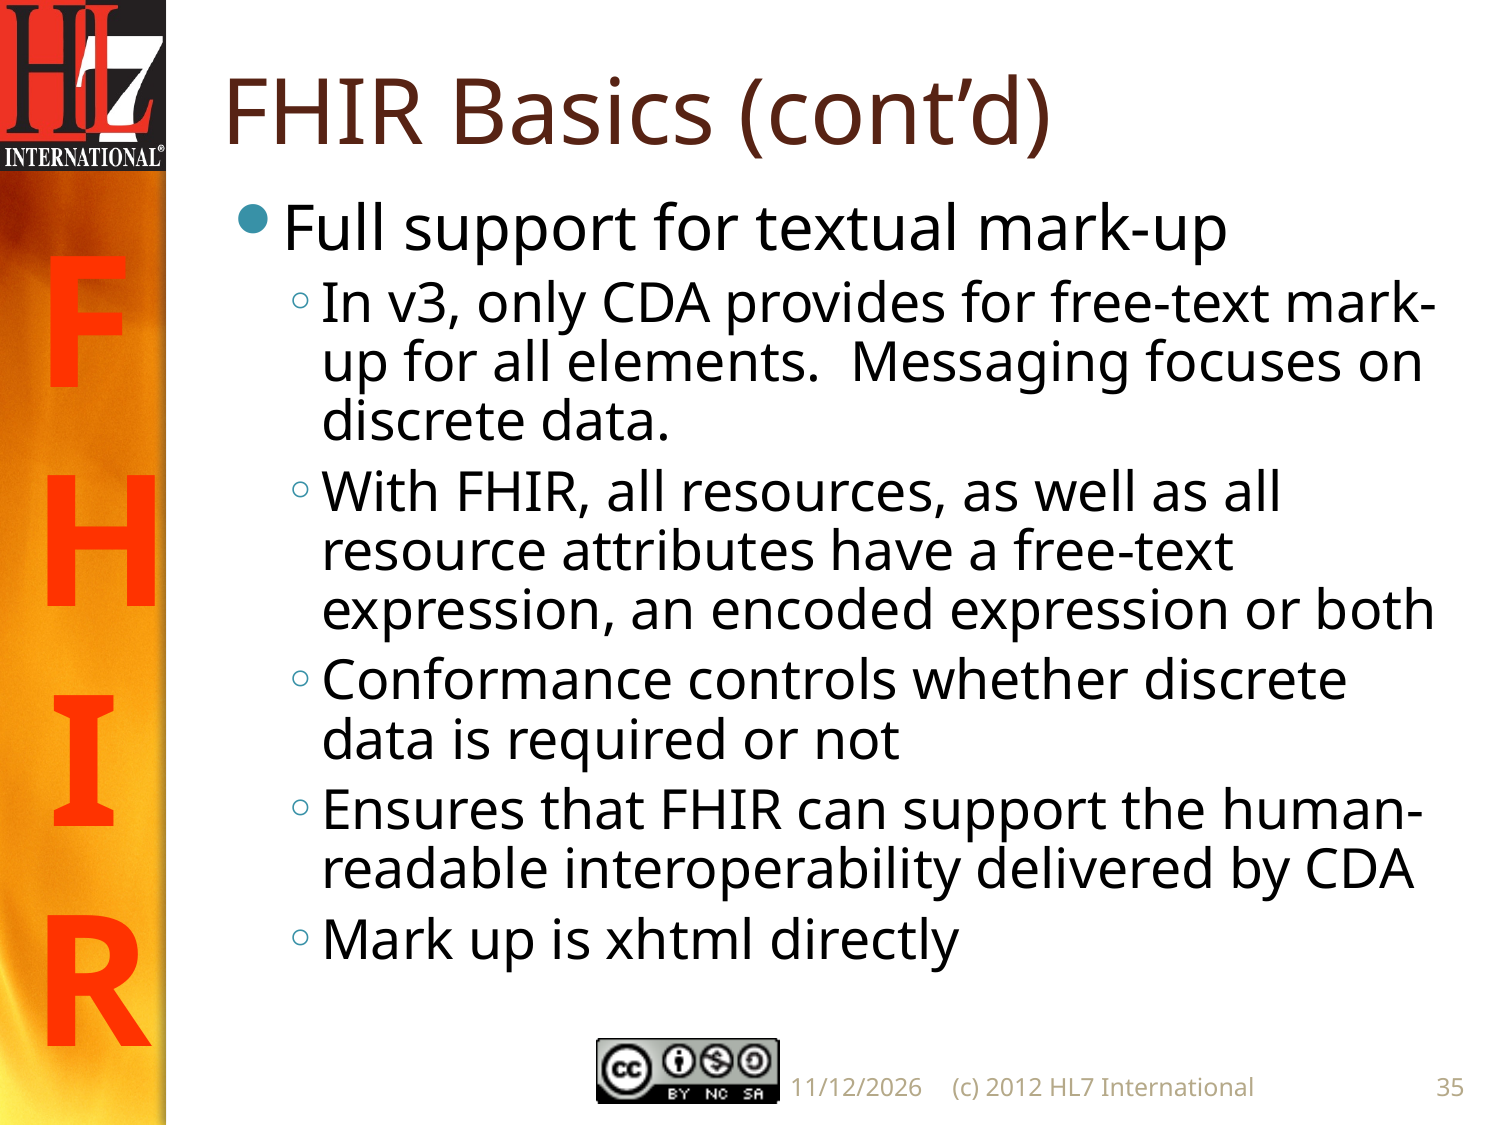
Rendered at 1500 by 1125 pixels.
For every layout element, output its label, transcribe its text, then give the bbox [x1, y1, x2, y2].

list Full support for textual mark-up In v3, only CDA provides for free-text mark-up for all elements. Messaging focuses on discrete data. With FHIR, all resources, as well as all resource attributes have a free-text expression, an encoded expression or both Conformance controls whether discrete data is required or not Ensures that FHIR can support the human-readable interoperability delivered by CDA Mark up is xhtml directly [206, 196, 1466, 1059]
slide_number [587, 1070, 938, 1113]
picture [0, 0, 166, 1125]
slide_number 35 [1413, 1070, 1488, 1113]
picture [596, 1059, 780, 1070]
footer (c) 2012 HL7 International [938, 1070, 1413, 1113]
title FHIR Basics (cont’d) [206, 30, 1466, 185]
